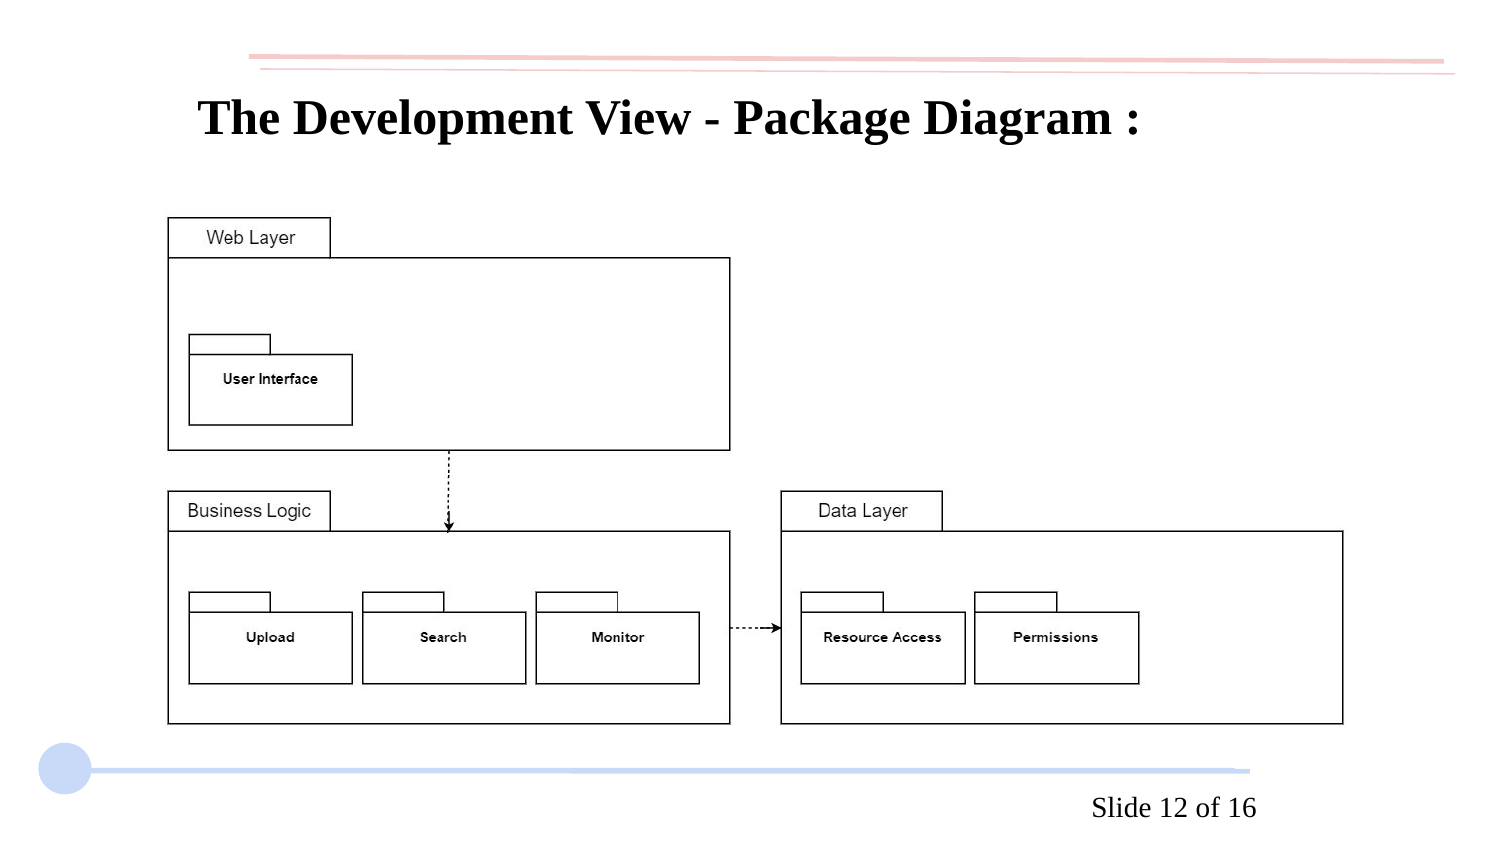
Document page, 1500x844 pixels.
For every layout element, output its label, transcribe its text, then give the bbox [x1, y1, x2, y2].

picture [156, 202, 1362, 745]
text_box [40, 776, 88, 794]
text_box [259, 68, 1456, 75]
text_box The Development View - Package Diagram : [182, 69, 1409, 180]
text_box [248, 56, 1445, 62]
text_box [39, 743, 91, 768]
text_box Slide 12 of 16 [1076, 781, 1291, 832]
